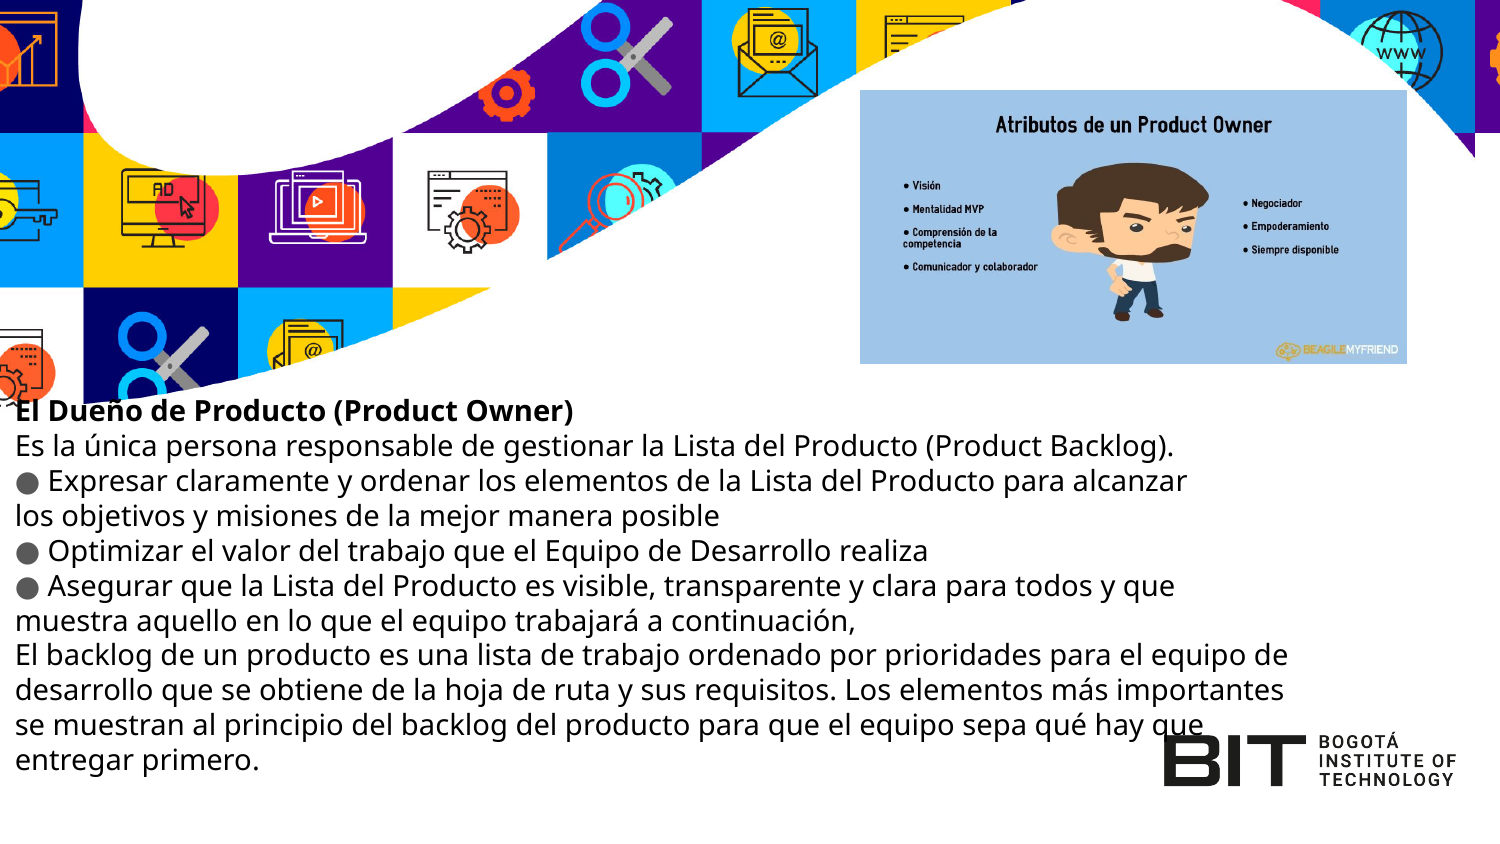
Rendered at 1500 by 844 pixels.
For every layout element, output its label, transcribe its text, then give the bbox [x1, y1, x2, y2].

picture [0, 0, 1500, 844]
picture [732, 7, 802, 76]
picture [132, 378, 153, 384]
text_box El Dueño de Producto (Product Owner) Es la única persona responsable de gestionar la Lista del Producto (Product Backlog). ● Expresar claramente y ordenar los elementos de la Lista del Producto para alcanzar los objetivos y misiones de la mejor manera posible ● Optimizar el valor del trabajo que el Equipo de Desarrollo realiza ● Asegurar que la Lista del Producto es visible, transparente y clara para todos y que muestra aquello en lo que el equipo trabajará a continuación, El backlog de un producto es una lista de trabajo ordenado por prioridades para el equipo de desarrollo que se obtiene de la hoja de ruta y sus requisitos. Los elementos más importantes se muestran al principio del backlog del producto para que el equipo sepa qué hay que entregar primero. [0, 384, 1336, 784]
